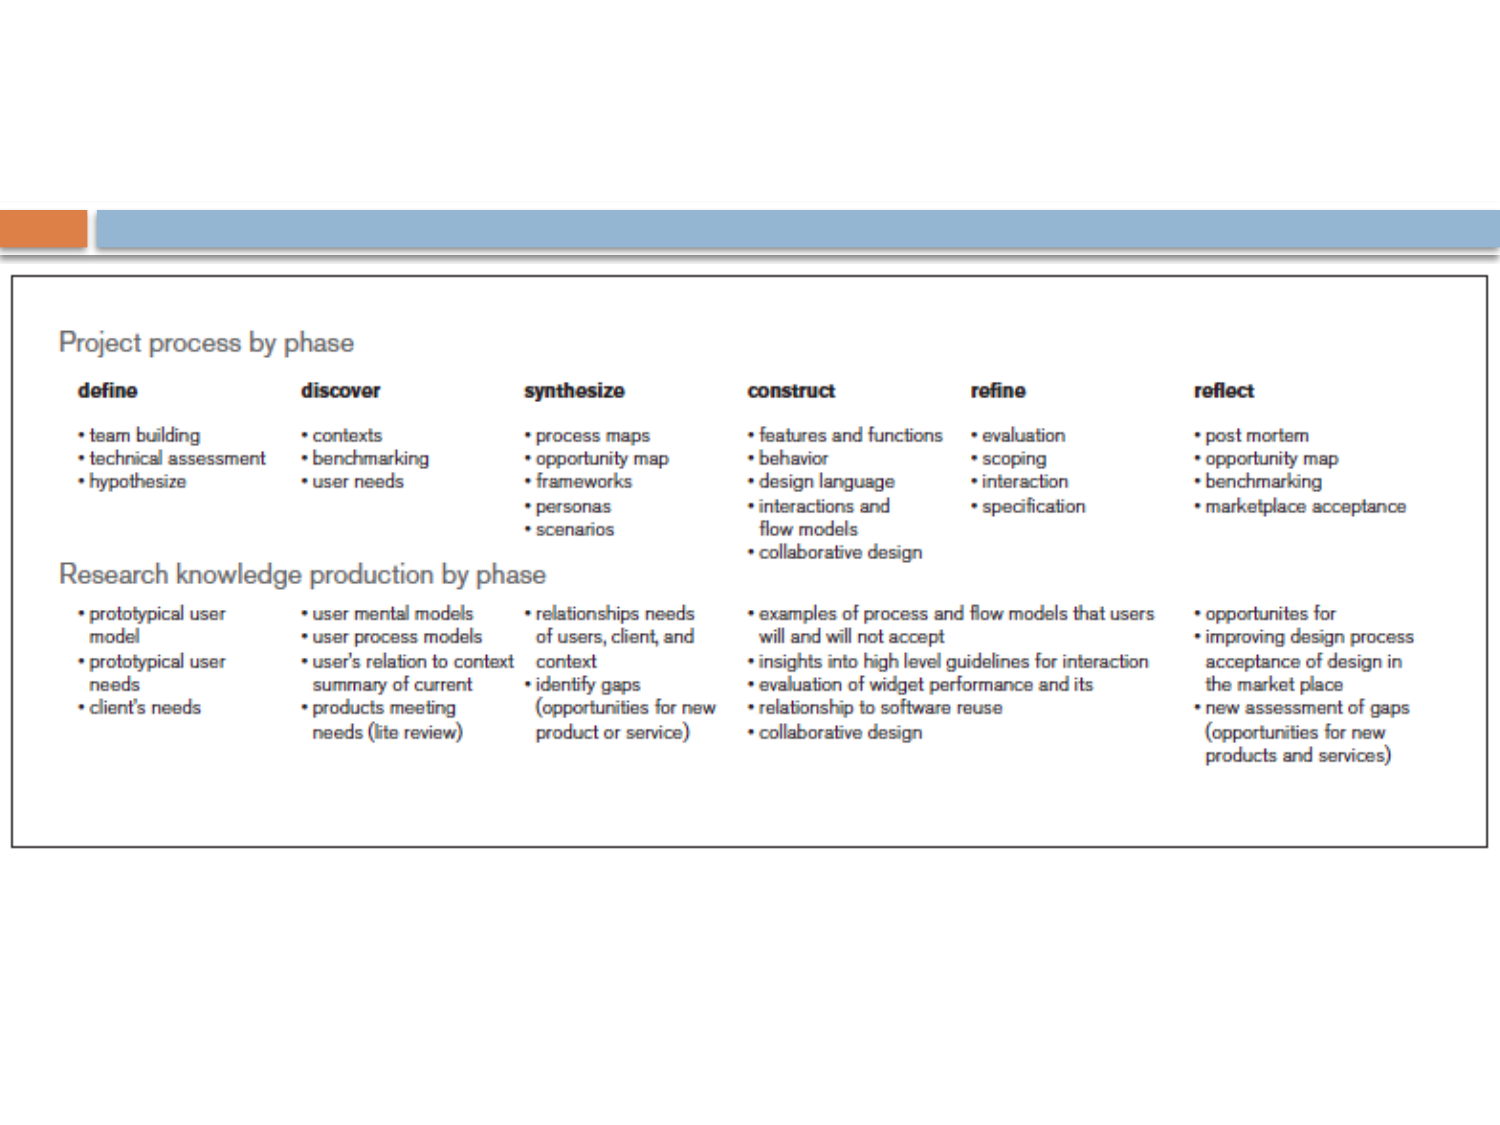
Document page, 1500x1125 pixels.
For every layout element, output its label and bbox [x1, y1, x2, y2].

picture [0, 264, 1500, 860]
